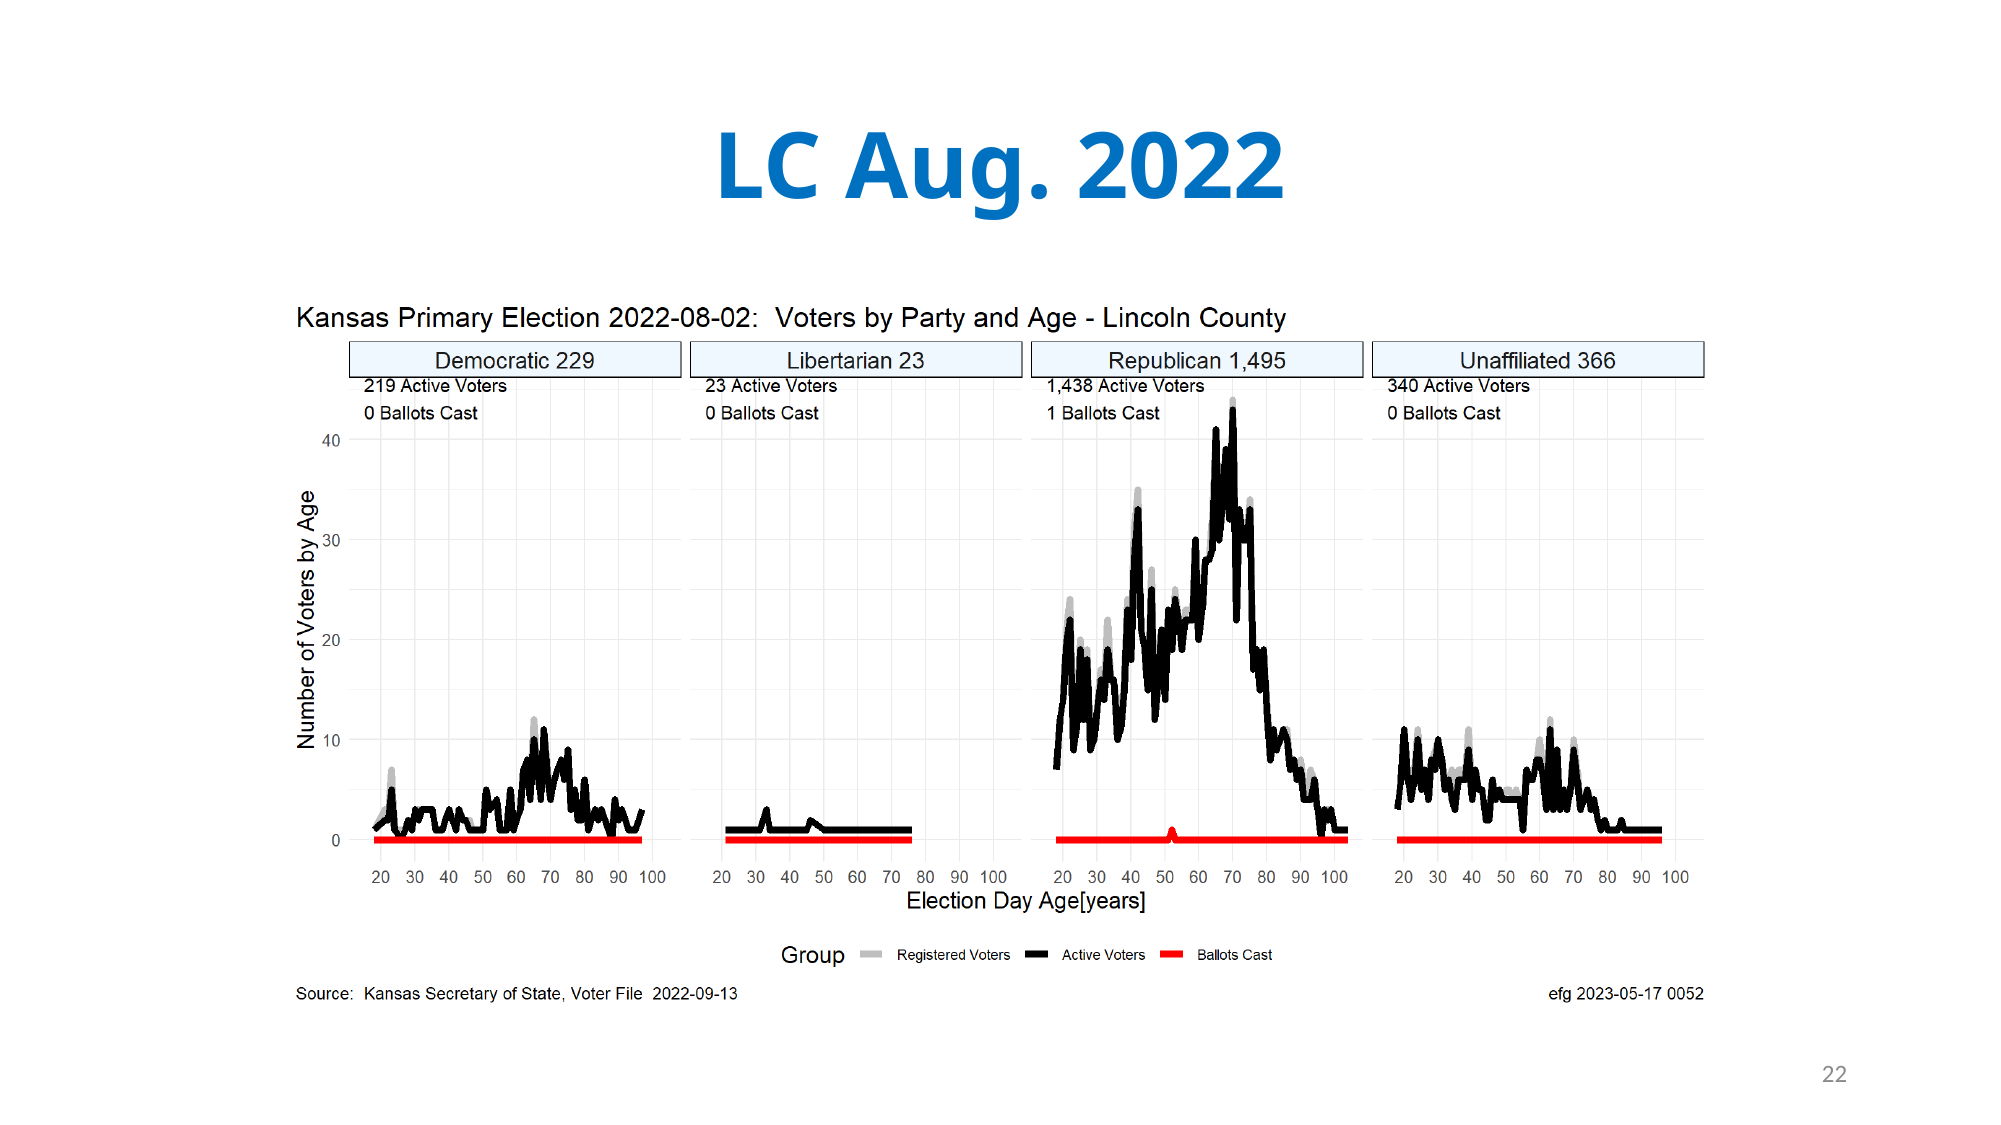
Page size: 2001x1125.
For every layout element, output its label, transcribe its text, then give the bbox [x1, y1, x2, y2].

picture [287, 297, 1713, 1011]
title LC Aug. 2022 [137, 59, 1863, 278]
slide_number ‹#› [1412, 1042, 1863, 1103]
